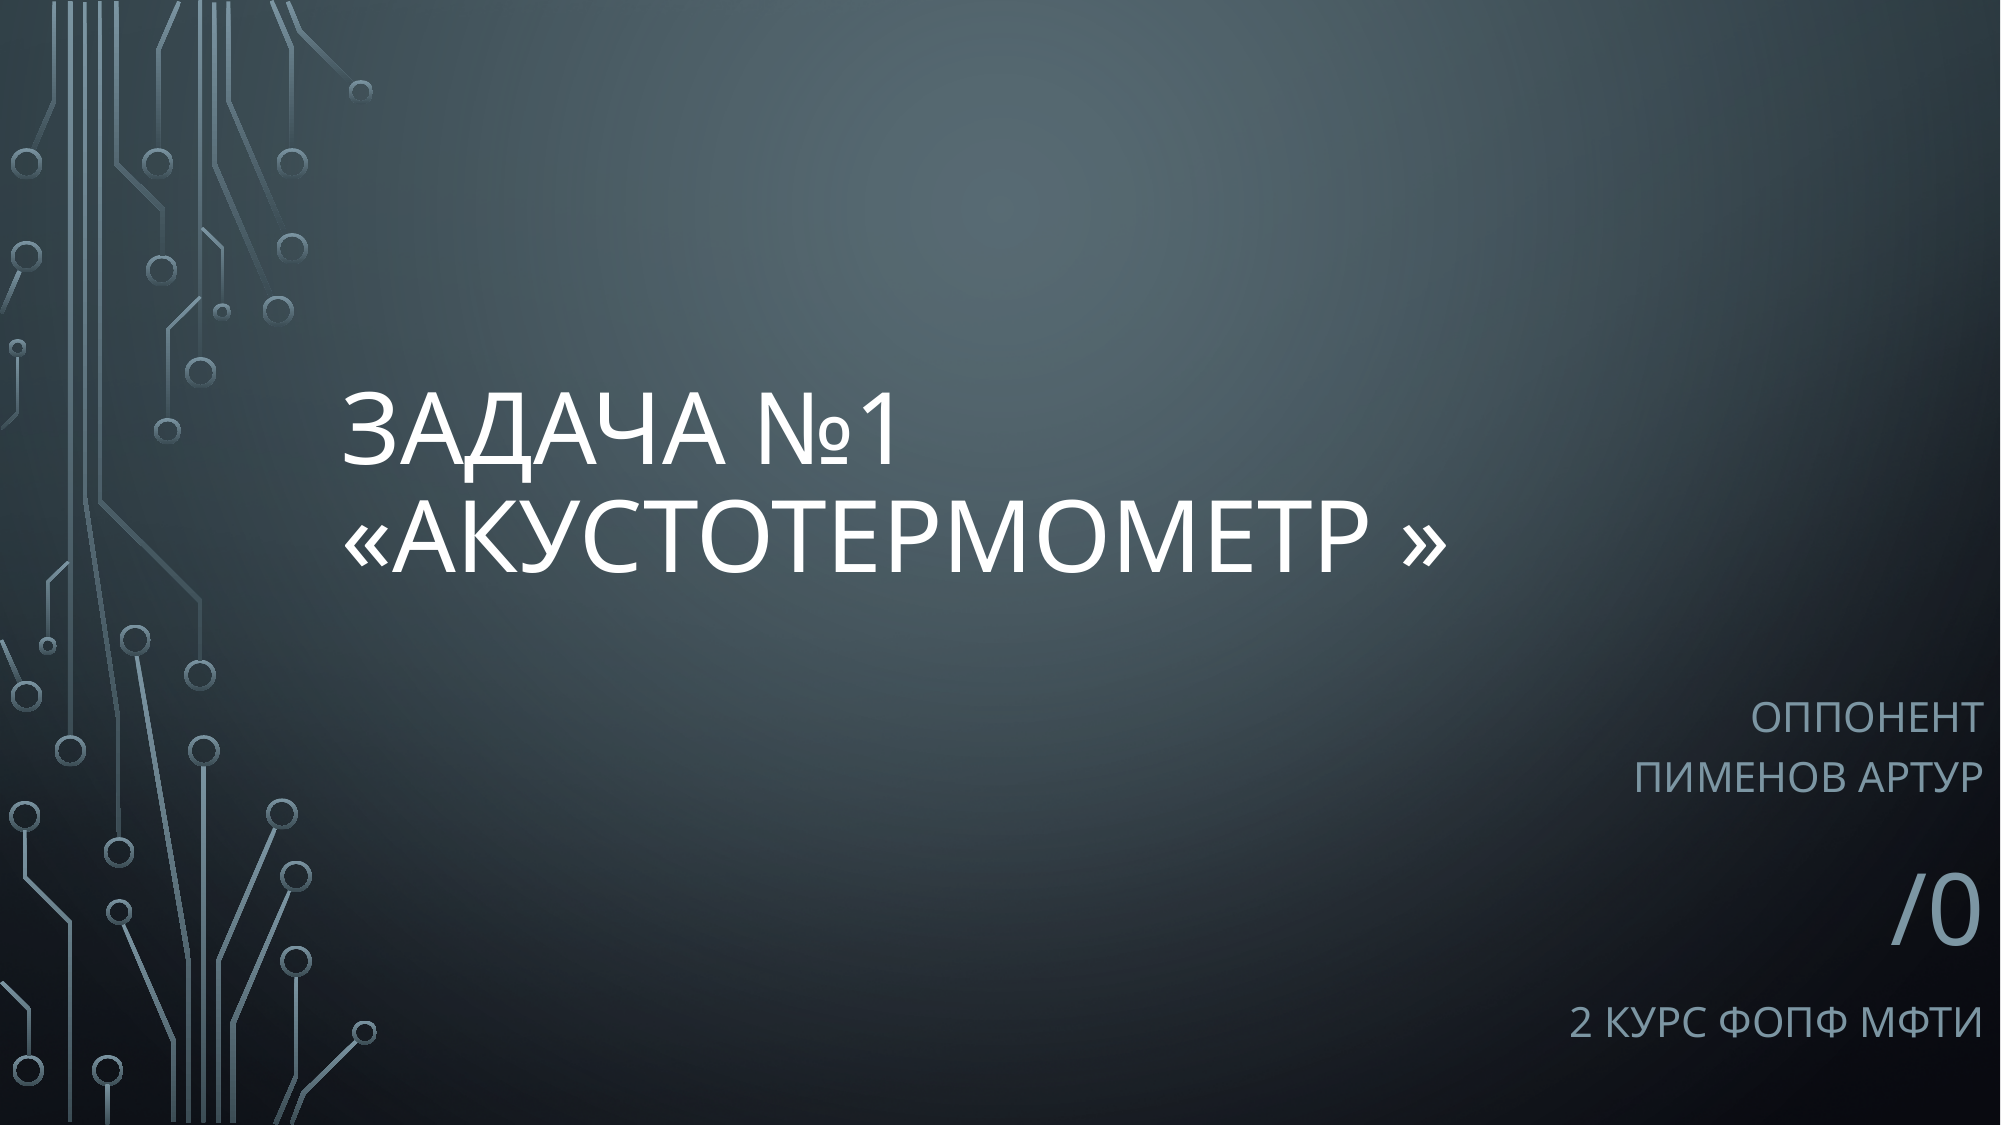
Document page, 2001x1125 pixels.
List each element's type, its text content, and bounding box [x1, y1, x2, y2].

title Задача №1 «Акустотермометр » [326, 210, 1769, 602]
subtitle Оппонент Пименов Артур /0 2 курс ФОПФ МФТИ [557, 673, 2000, 1125]
